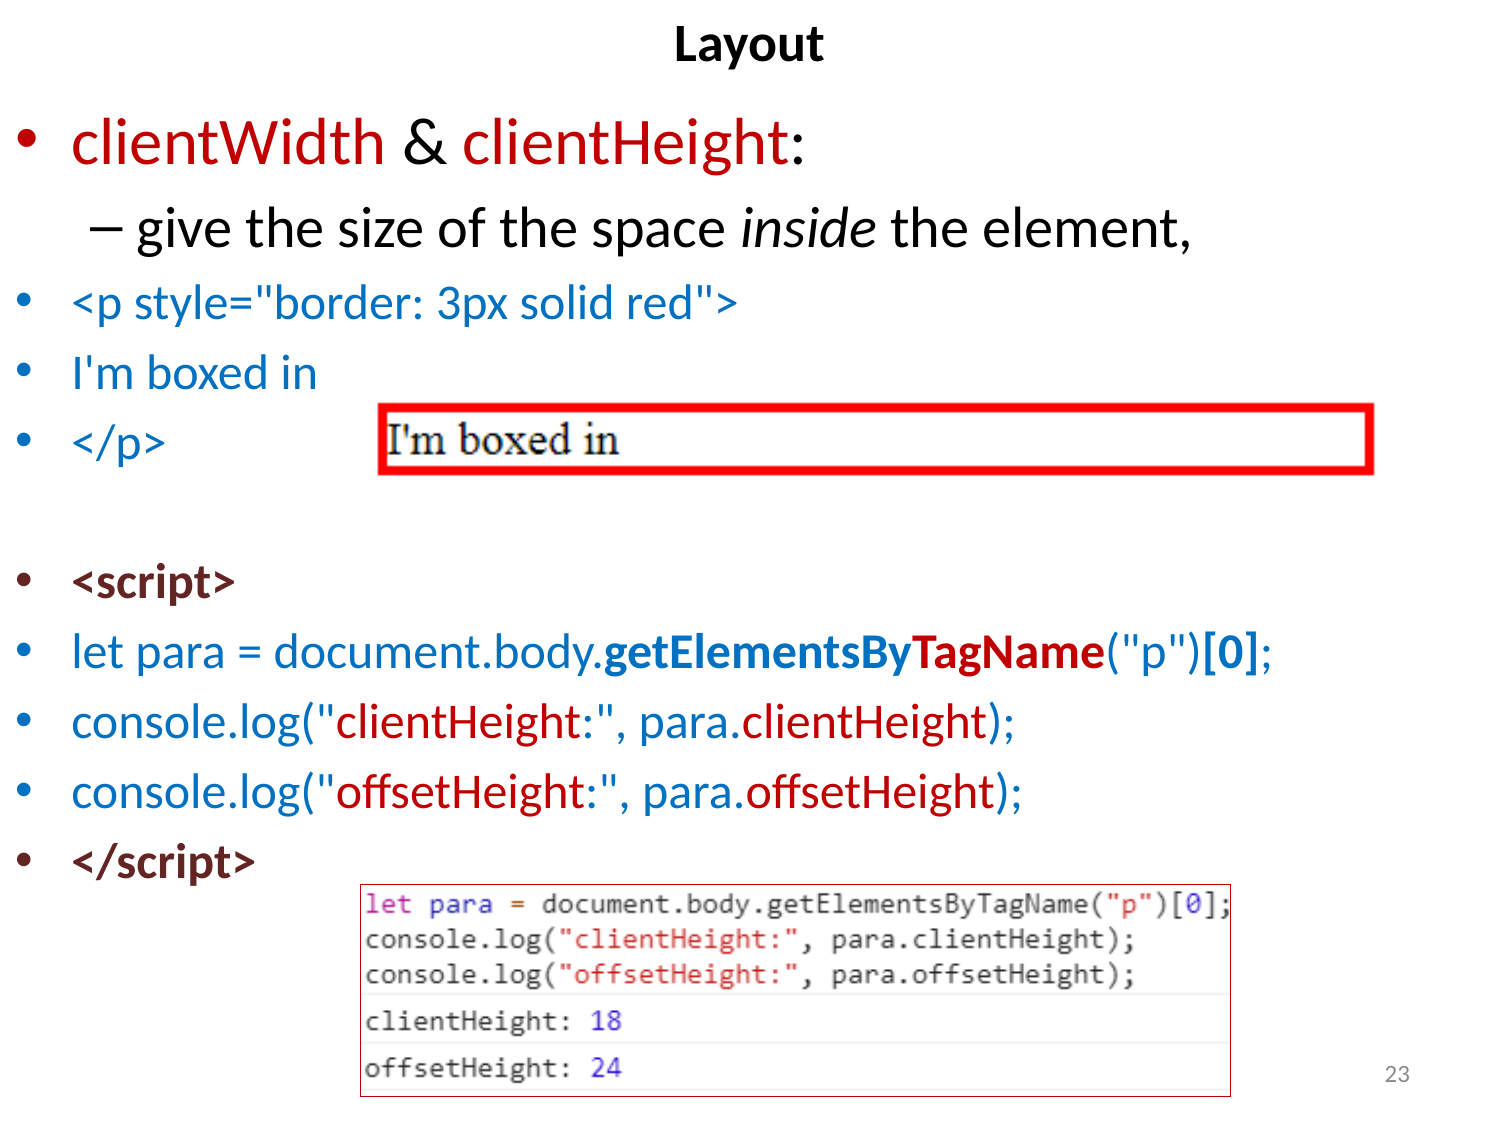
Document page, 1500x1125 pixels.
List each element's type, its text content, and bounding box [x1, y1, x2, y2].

title Layout [0, 0, 1500, 81]
slide_number 23 [1233, 1042, 1425, 1103]
picture [359, 385, 1385, 504]
list clientWidth & clientHeight: give the size of the space inside the element, <p style="border: 3px solid red"> I'm boxed in </p> <script> let para = document.body.getElementsByTagName("p")[0]; console.log("clientHeight:", para.clientHeight); console.log("offsetHeight:", para.offsetHeight); </script> [0, 90, 1500, 1125]
picture [359, 884, 1231, 1098]
